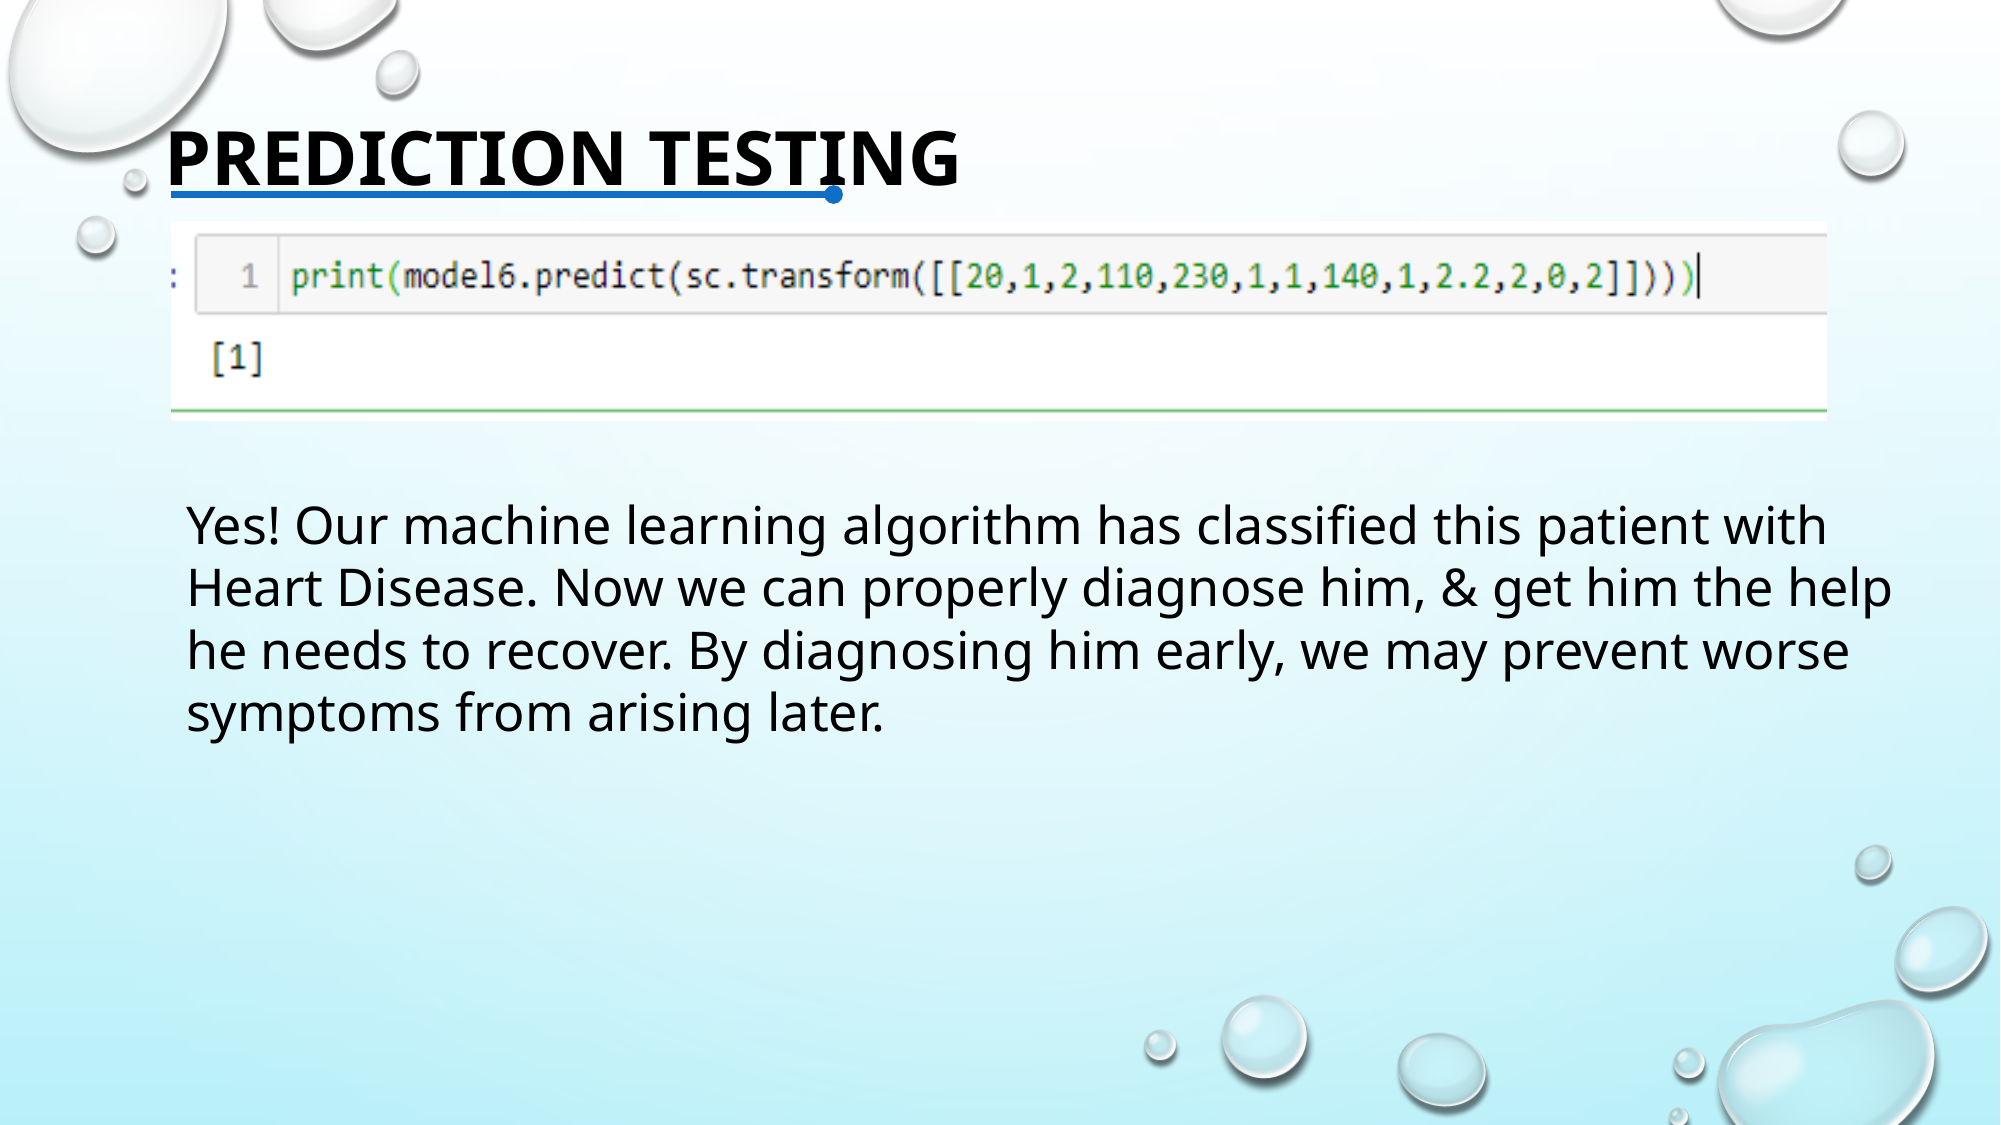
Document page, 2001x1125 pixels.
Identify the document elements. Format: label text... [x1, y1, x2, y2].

title Prediction testing [149, 101, 1851, 222]
text_box Yes! Our machine learning algorithm has classified this patient with Heart Disease. Now we can properly diagnose him, & get him the help he needs to recover. By diagnosing him early, we may prevent worse symptoms from arising later. [171, 485, 1921, 750]
picture [0, 0, 2000, 1125]
